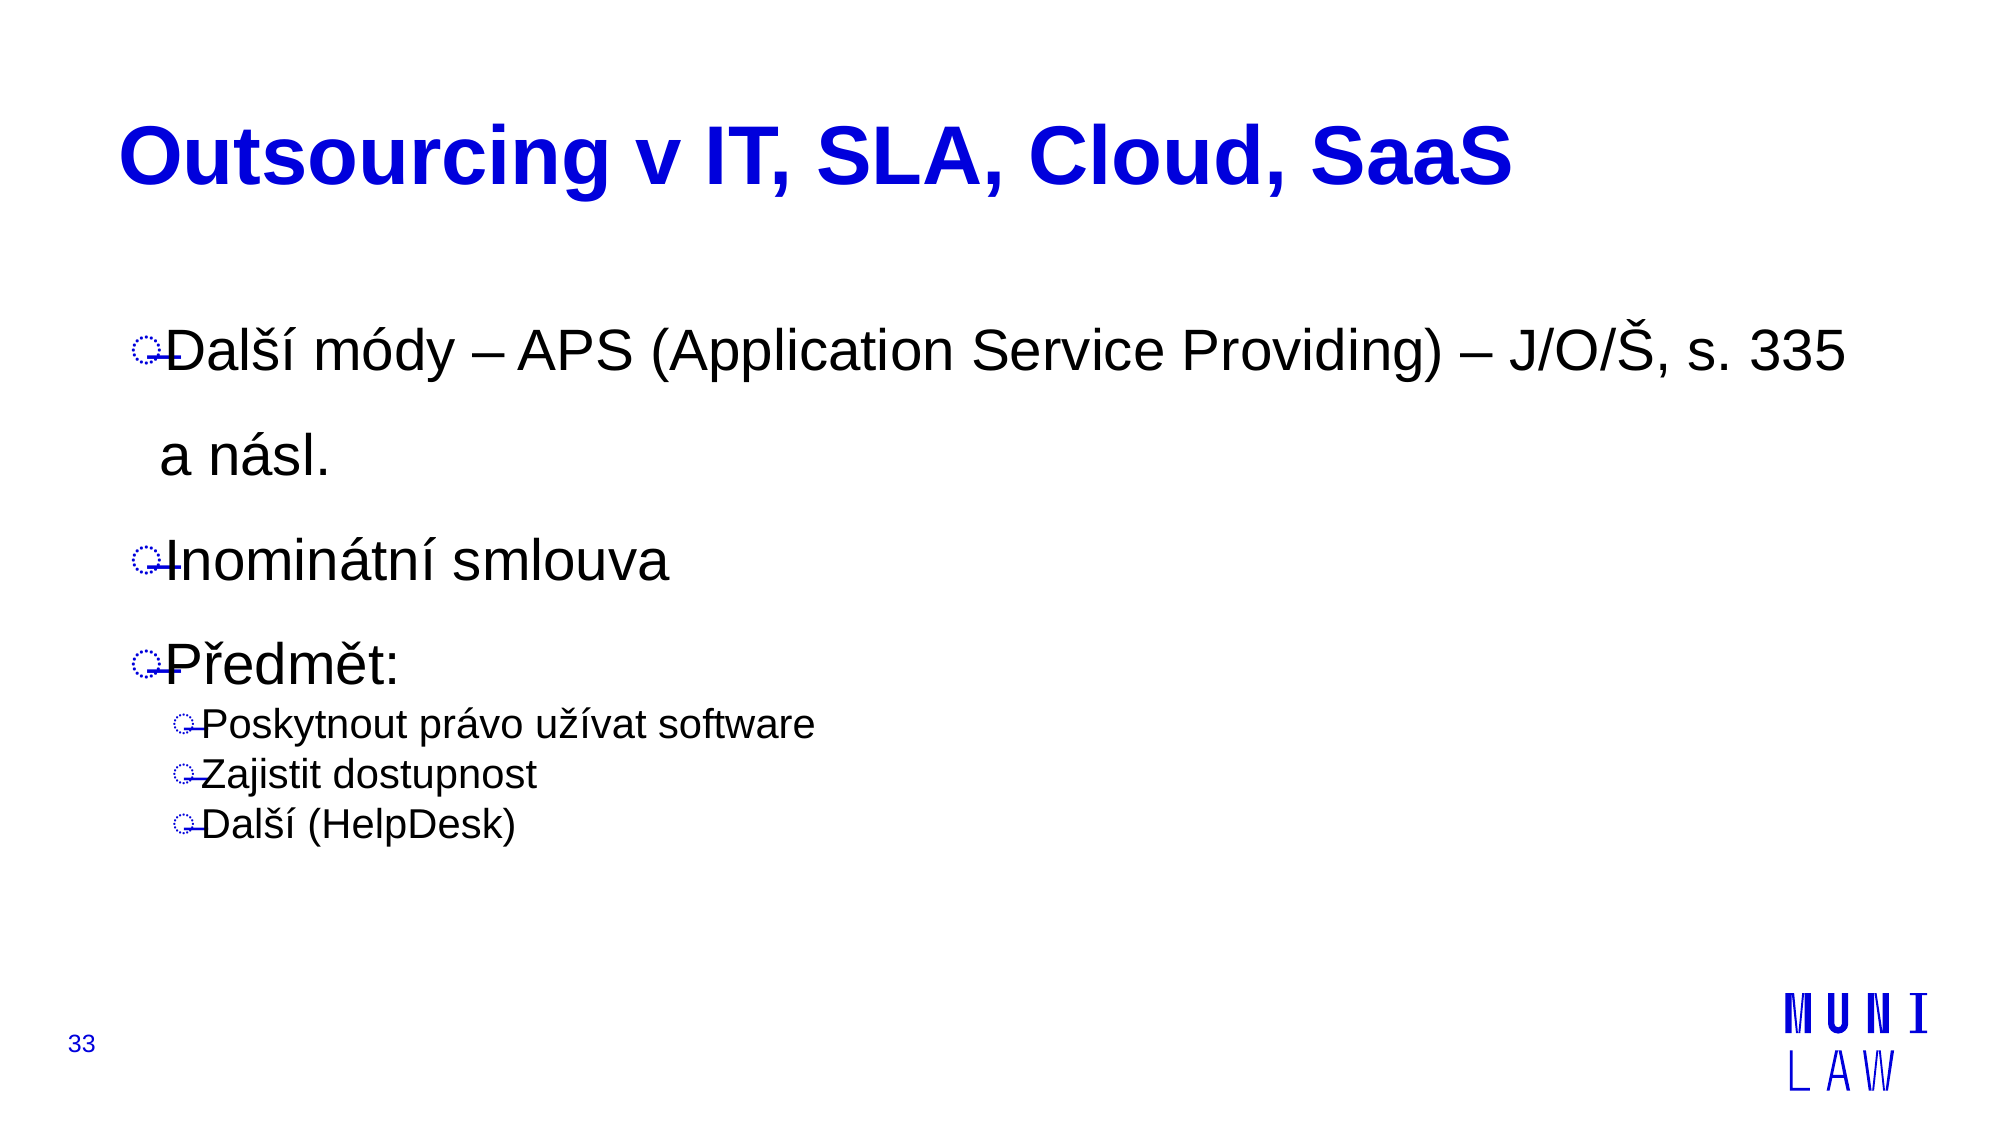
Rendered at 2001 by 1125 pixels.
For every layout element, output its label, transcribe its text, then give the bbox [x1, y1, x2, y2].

title Outsourcing v IT, SLA, Cloud, SaaS [118, 118, 1883, 193]
slide_number 33 [67, 1021, 110, 1063]
list Další módy – APS (Application Service Providing) – J/O/Š, s. 335 a násl. Inominátní smlouva Předmět: Poskytnout právo užívat software Zajistit dostupnost Další (HelpDesk) [118, 277, 1883, 957]
